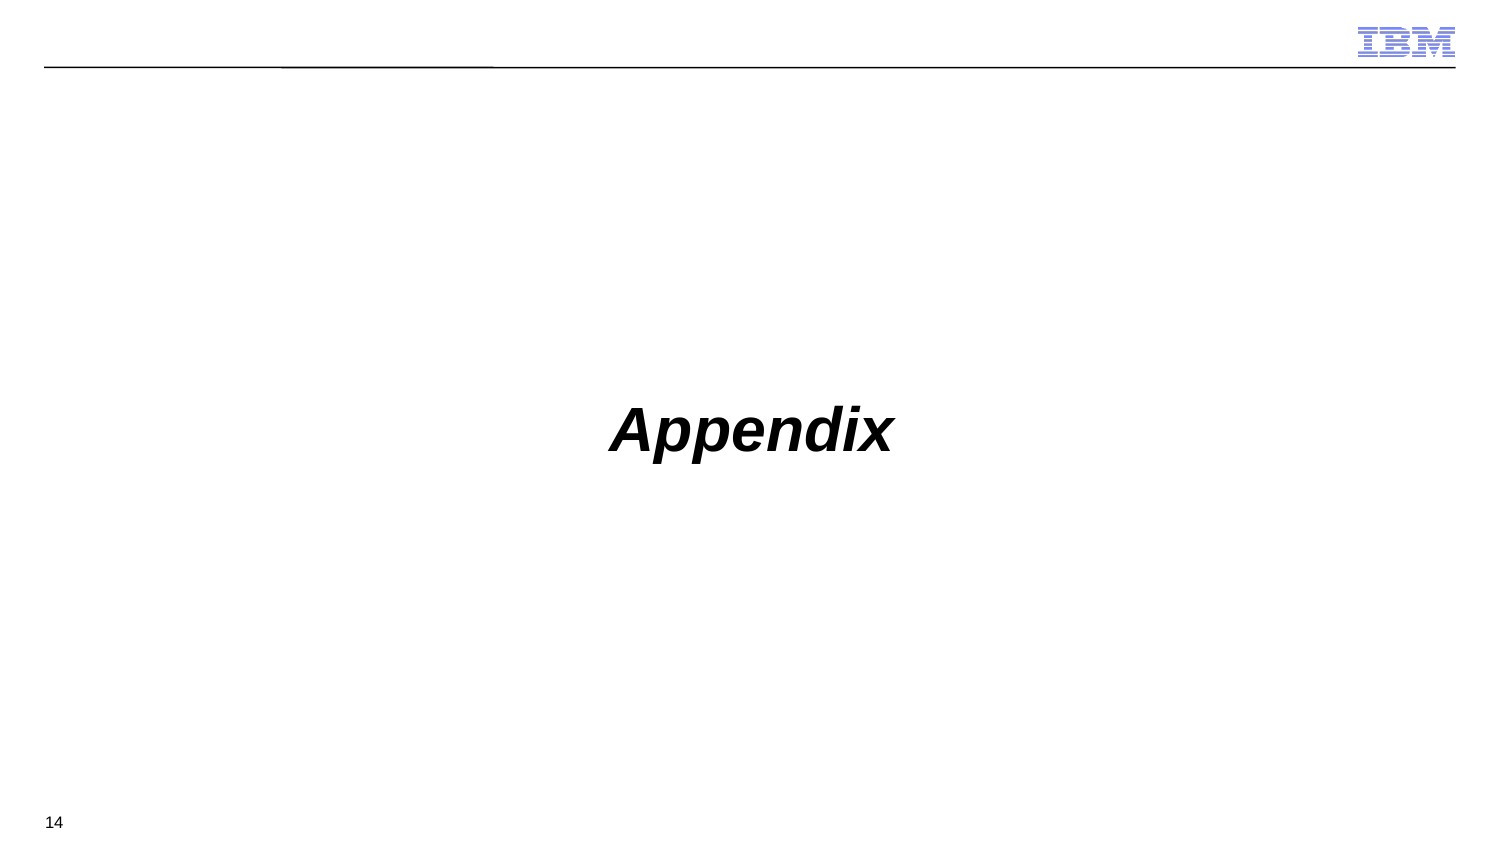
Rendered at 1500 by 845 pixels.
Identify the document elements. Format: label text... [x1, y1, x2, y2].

picture [1358, 27, 1455, 57]
text_box Appendix [56, 390, 1448, 461]
slide_number 14 [29, 804, 90, 827]
